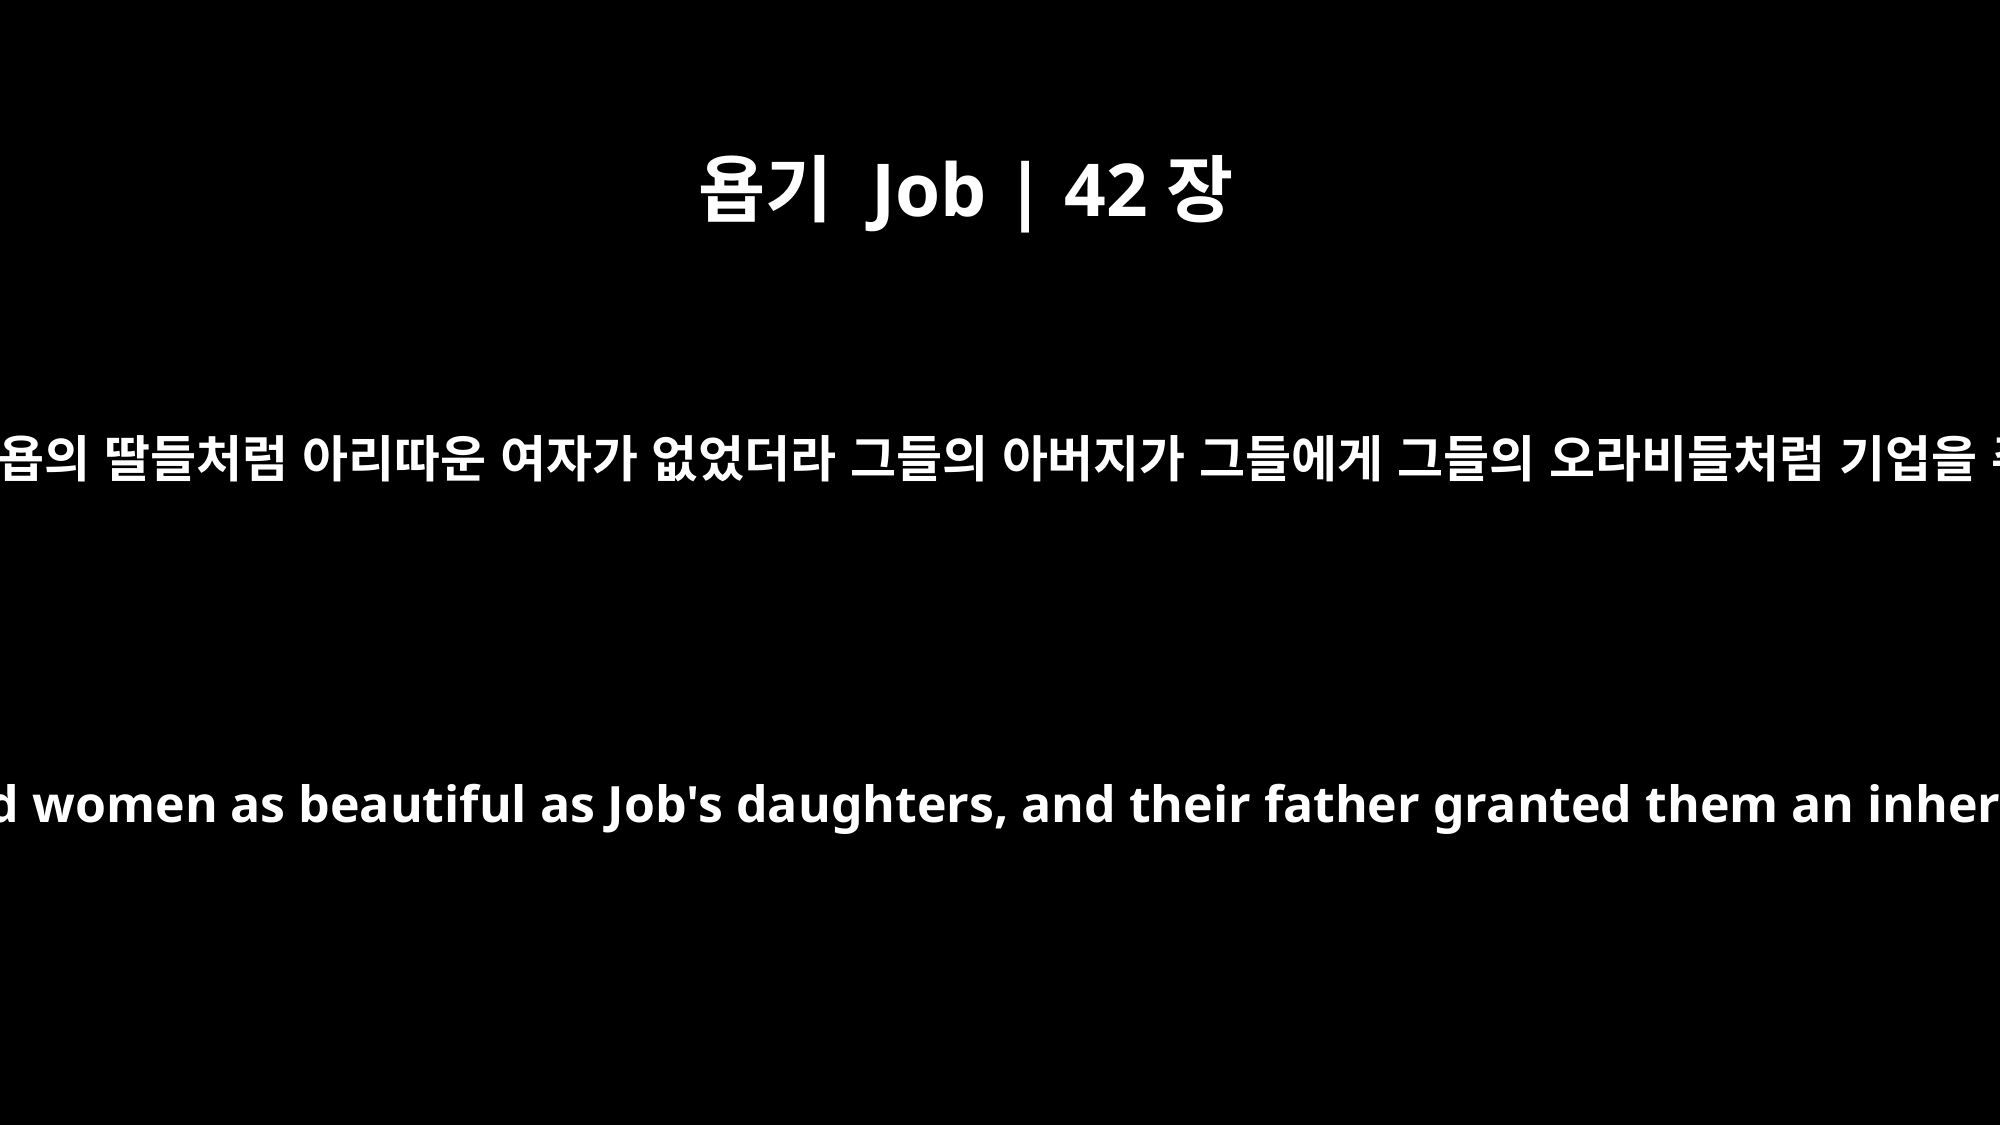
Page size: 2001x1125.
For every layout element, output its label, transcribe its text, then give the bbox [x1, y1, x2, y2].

text_box Nowhere in all the land were there found women as beautiful as Job's daughters, and their father granted them an inheritance along with their brothers. [0, 764, 2000, 840]
text_box 욥기 Job | 42장 [683, 136, 1249, 239]
text_box 15 모든 땅에서 욥의 딸들처럼 아리따운 여자가 없었더라 그들의 아버지가 그들에게 그들의 오라비들처럼 기업을 주었더라 [0, 359, 2000, 495]
